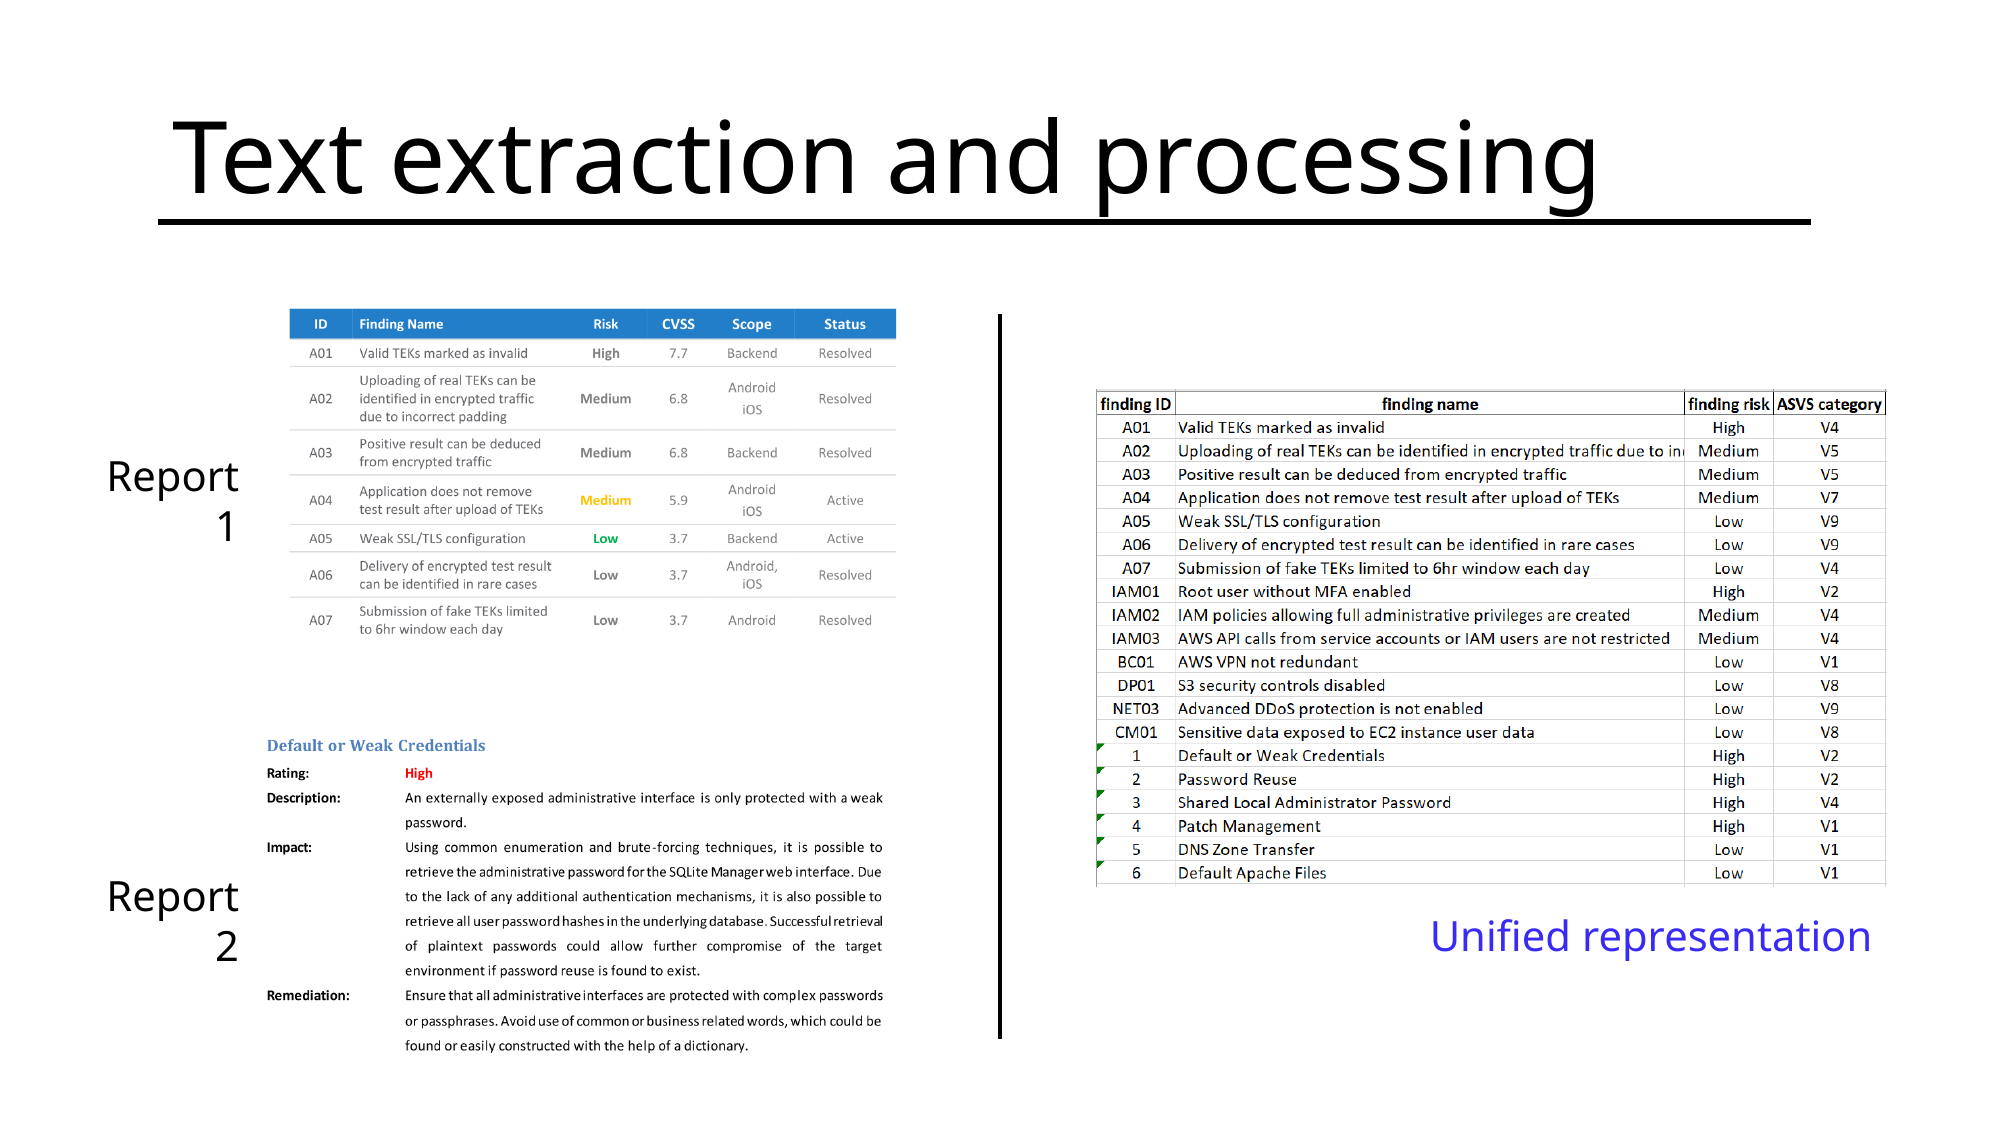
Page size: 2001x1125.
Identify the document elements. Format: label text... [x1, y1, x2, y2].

text_box Report 1 [61, 442, 254, 558]
picture [1095, 389, 1887, 887]
picture [284, 302, 901, 650]
picture [257, 729, 894, 1062]
text_box Unified representation [1391, 902, 1887, 968]
text_box Report 2 [61, 862, 254, 978]
text_box Text extraction and processing [157, 85, 1812, 221]
